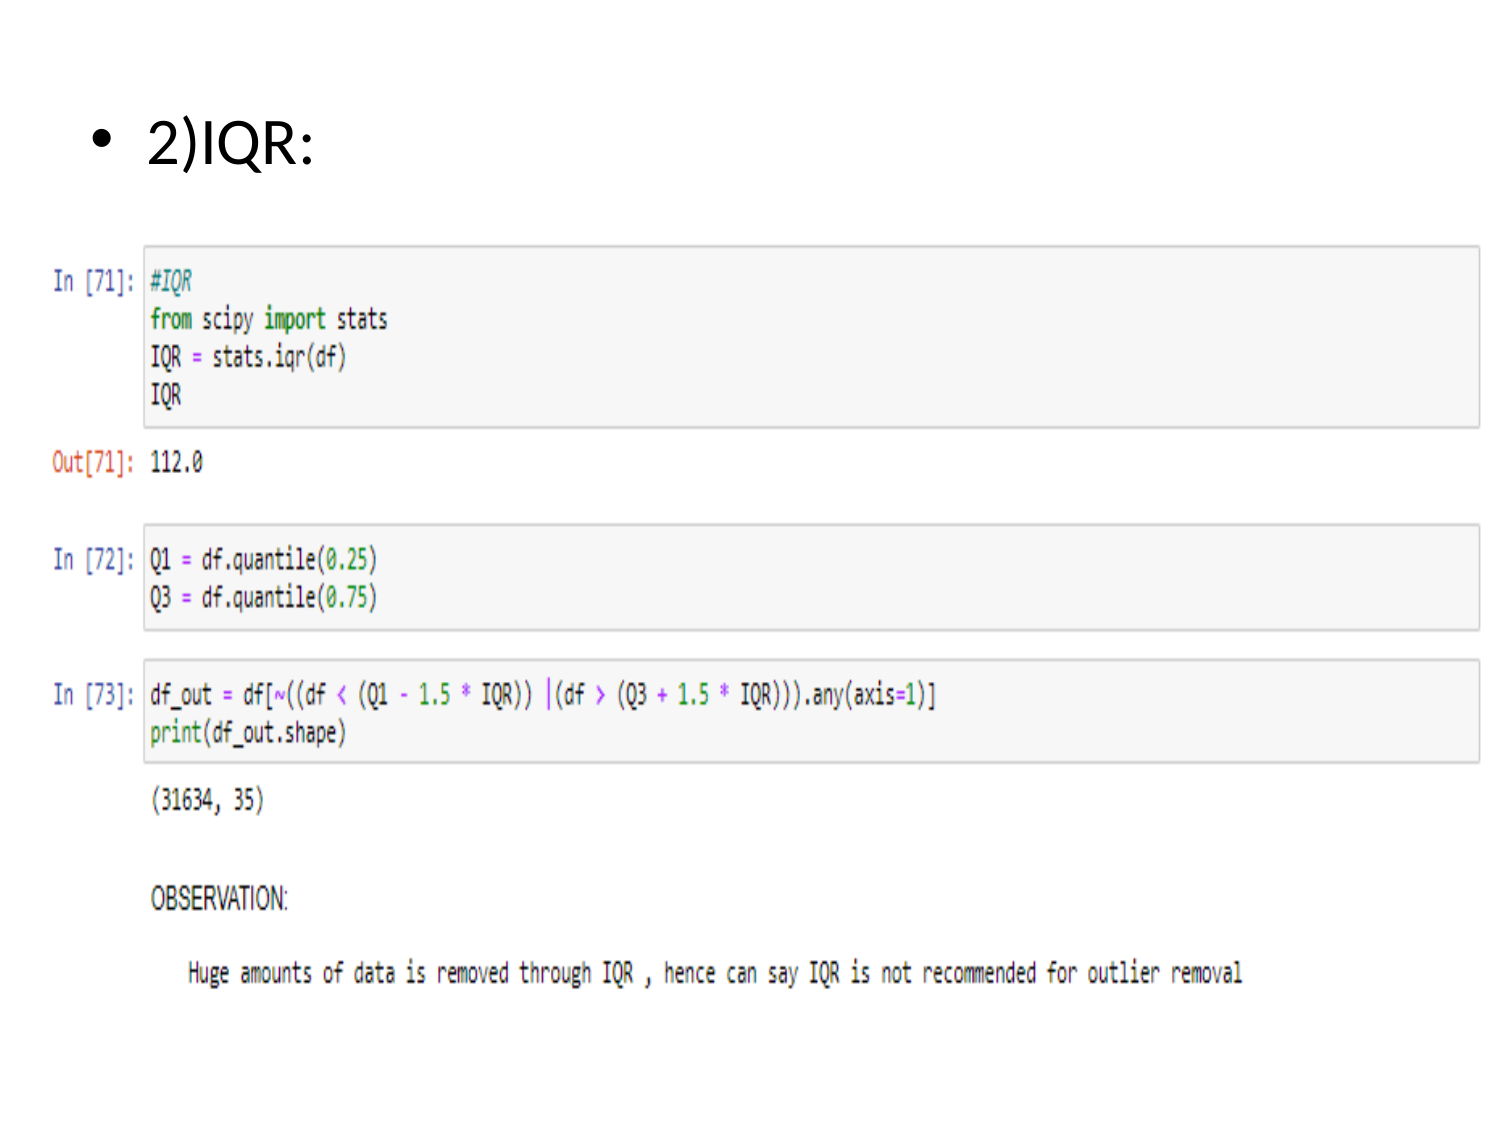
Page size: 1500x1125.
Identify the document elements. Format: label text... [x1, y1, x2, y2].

picture [0, 200, 1500, 1036]
list 2)IQR: [75, 90, 1425, 199]
